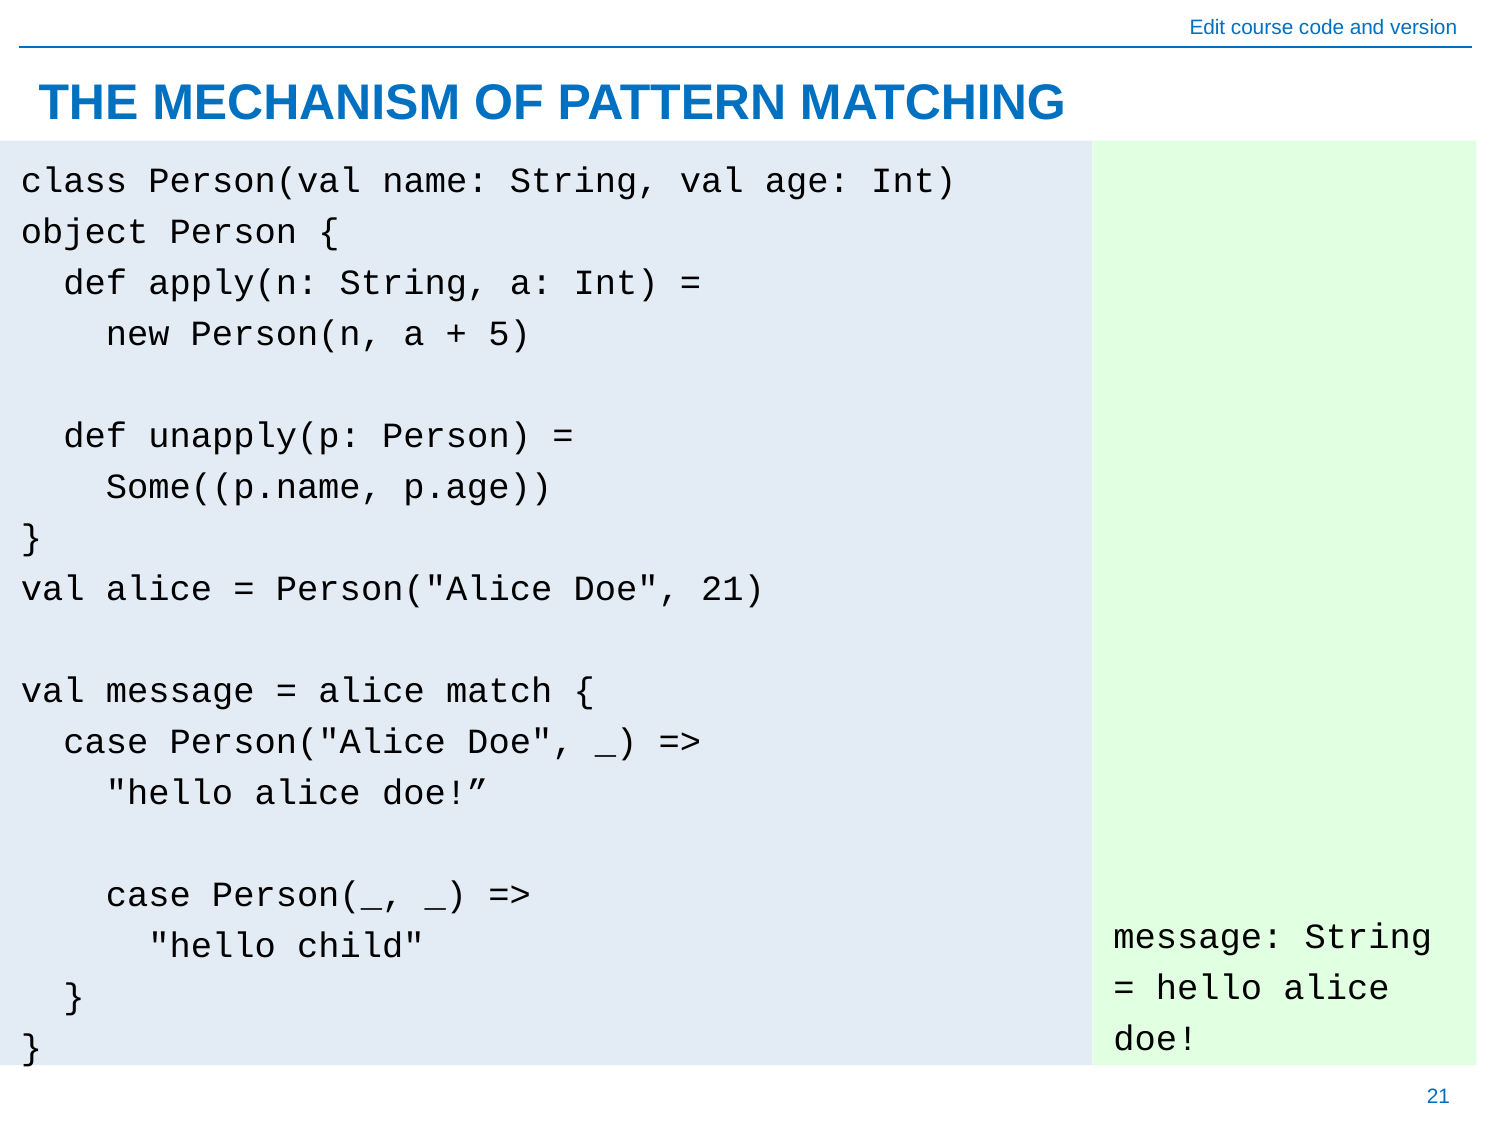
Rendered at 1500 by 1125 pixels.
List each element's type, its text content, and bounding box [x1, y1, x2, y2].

title THE MECHANISM OF PATTERN MATCHING [23, 58, 1465, 140]
list message: String = hello alice doe! [1092, 140, 1477, 1066]
list class Person(val name: String, val age: Int) object Person { def apply(n: String, a: Int) = new Person(n, a + 5) def unapply(p: Person) = Some((p.name, p.age)) } val alice = Person("Alice Doe", 21) val message = alice match { case Person("Alice Doe", _) => "hello alice doe!” case Person(_, _) => "hello child" } } [0, 140, 1092, 1066]
